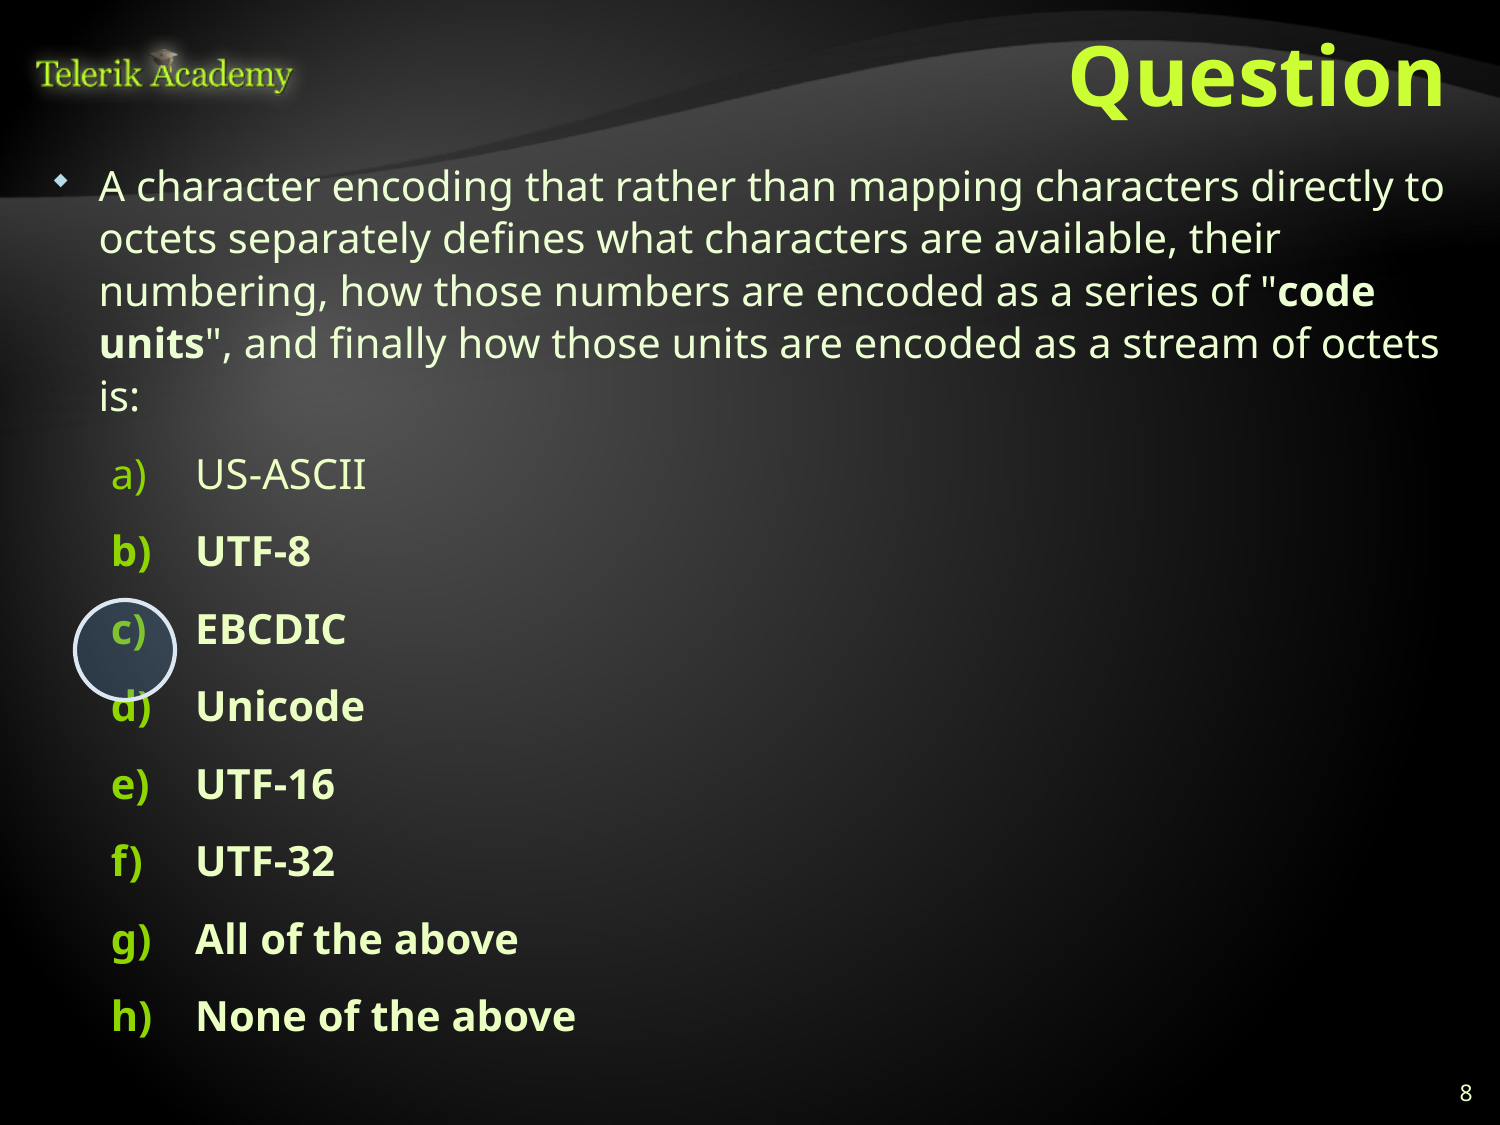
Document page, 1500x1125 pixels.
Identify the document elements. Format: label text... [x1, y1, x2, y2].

picture [0, 0, 1500, 1125]
text_box [72, 597, 178, 703]
slide_number 8 [1412, 1074, 1488, 1113]
title Question [300, 12, 1463, 149]
list A character encoding that rather than mapping characters directly to octets separately defines what characters are available, their numbering, how those numbers are encoded as a series of "code units", and finally how those units are encoded as a stream of octets is: US-ASCII UTF-8 EBCDIC Unicode UTF-16 UTF-32 All of the above None of the above [37, 149, 1463, 1075]
